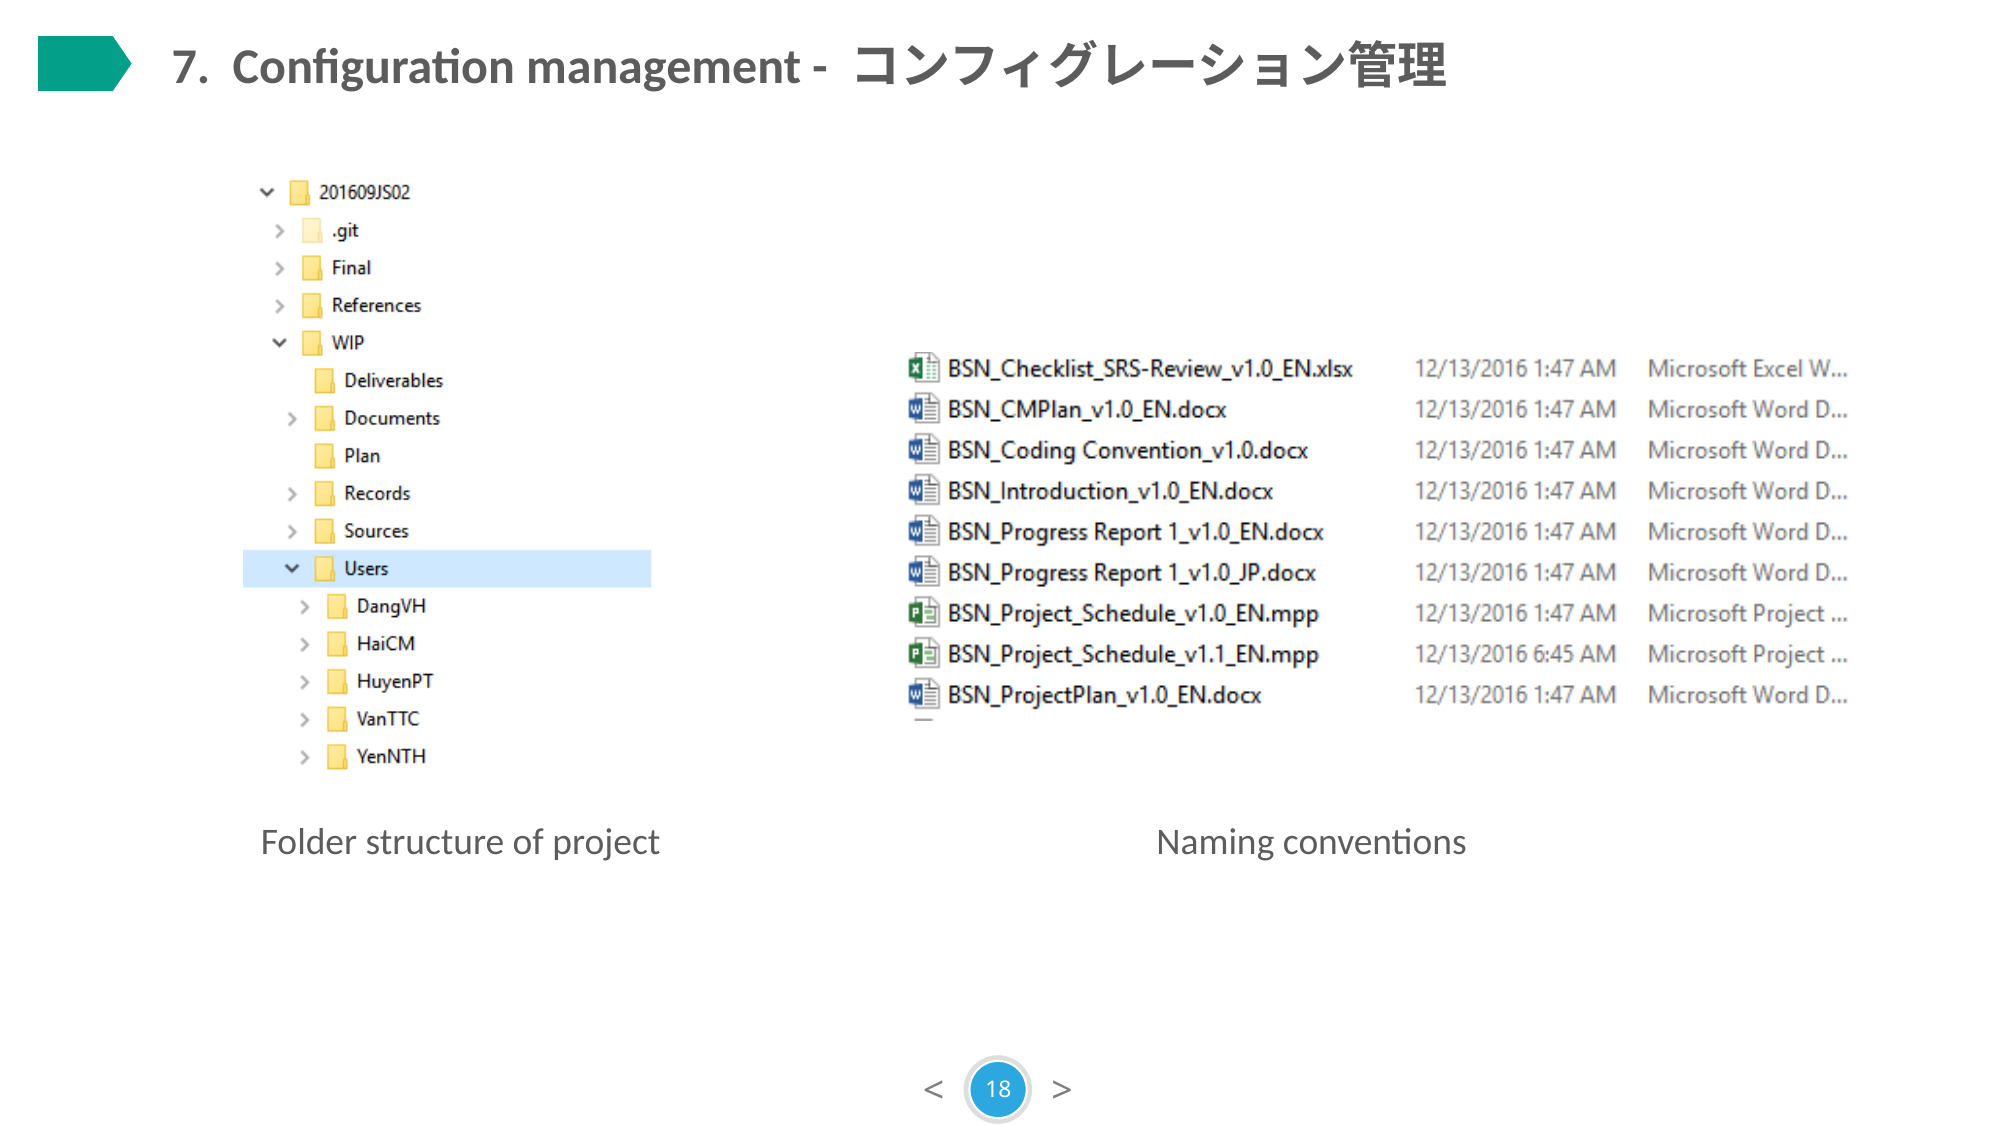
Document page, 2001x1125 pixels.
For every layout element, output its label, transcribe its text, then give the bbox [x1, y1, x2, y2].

picture [888, 352, 1893, 722]
text_box Naming conventions [1141, 809, 1483, 869]
text_box Folder structure of project [246, 809, 676, 869]
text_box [38, 25, 1465, 102]
text_box 18 [962, 1067, 1035, 1114]
picture [243, 179, 653, 779]
